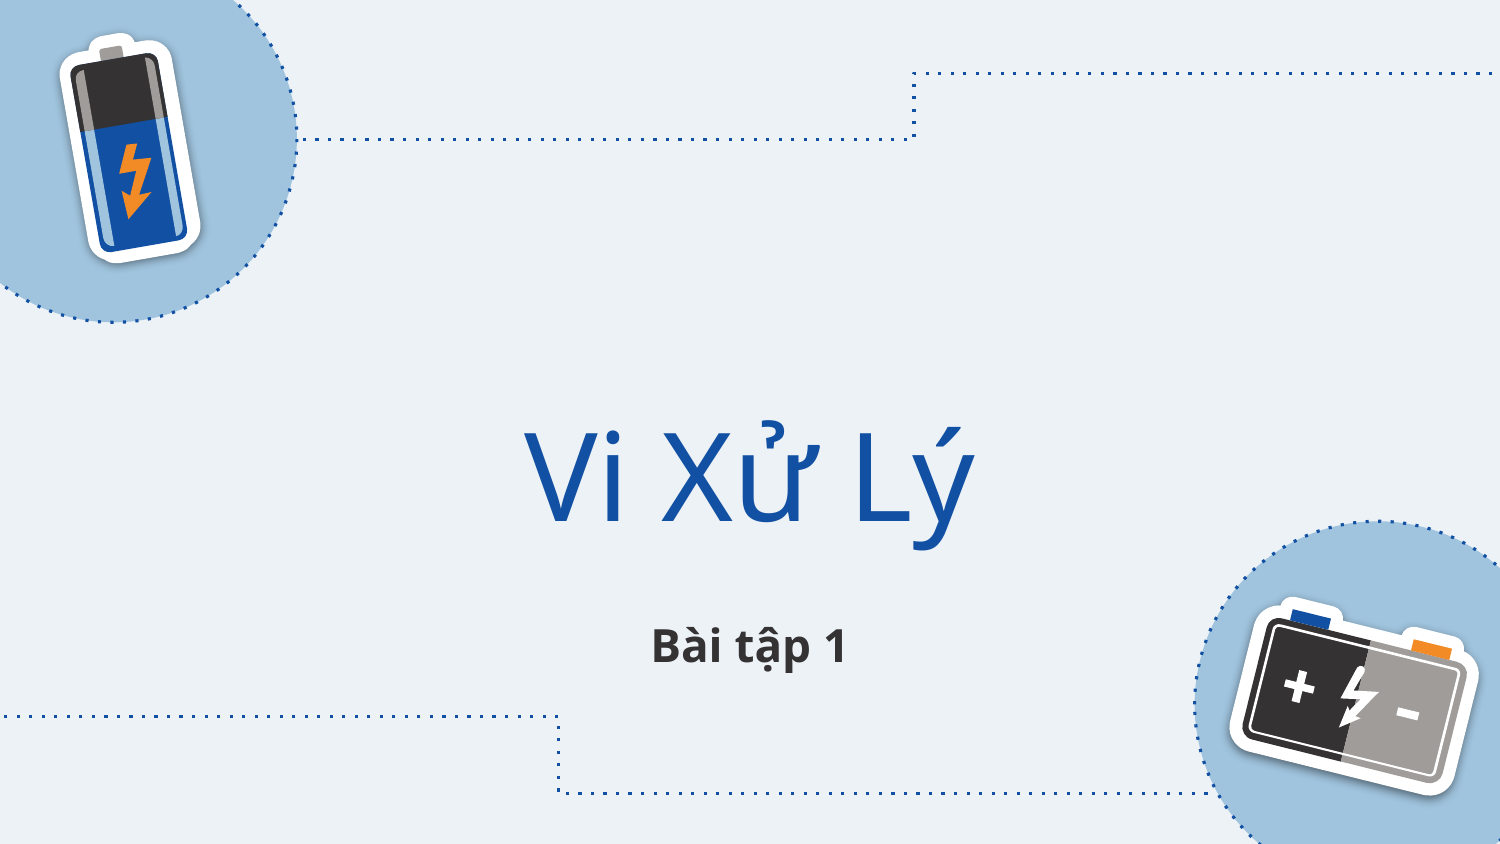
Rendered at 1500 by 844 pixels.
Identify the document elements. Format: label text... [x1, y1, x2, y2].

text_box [0, 716, 1208, 794]
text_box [1252, 626, 1460, 764]
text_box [296, 73, 1500, 140]
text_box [83, 45, 174, 248]
title Vi Xử Lý [336, 234, 1164, 562]
text_box [0, 0, 297, 323]
text_box [1194, 521, 1500, 844]
subtitle Bài tập 1 [336, 592, 1164, 671]
